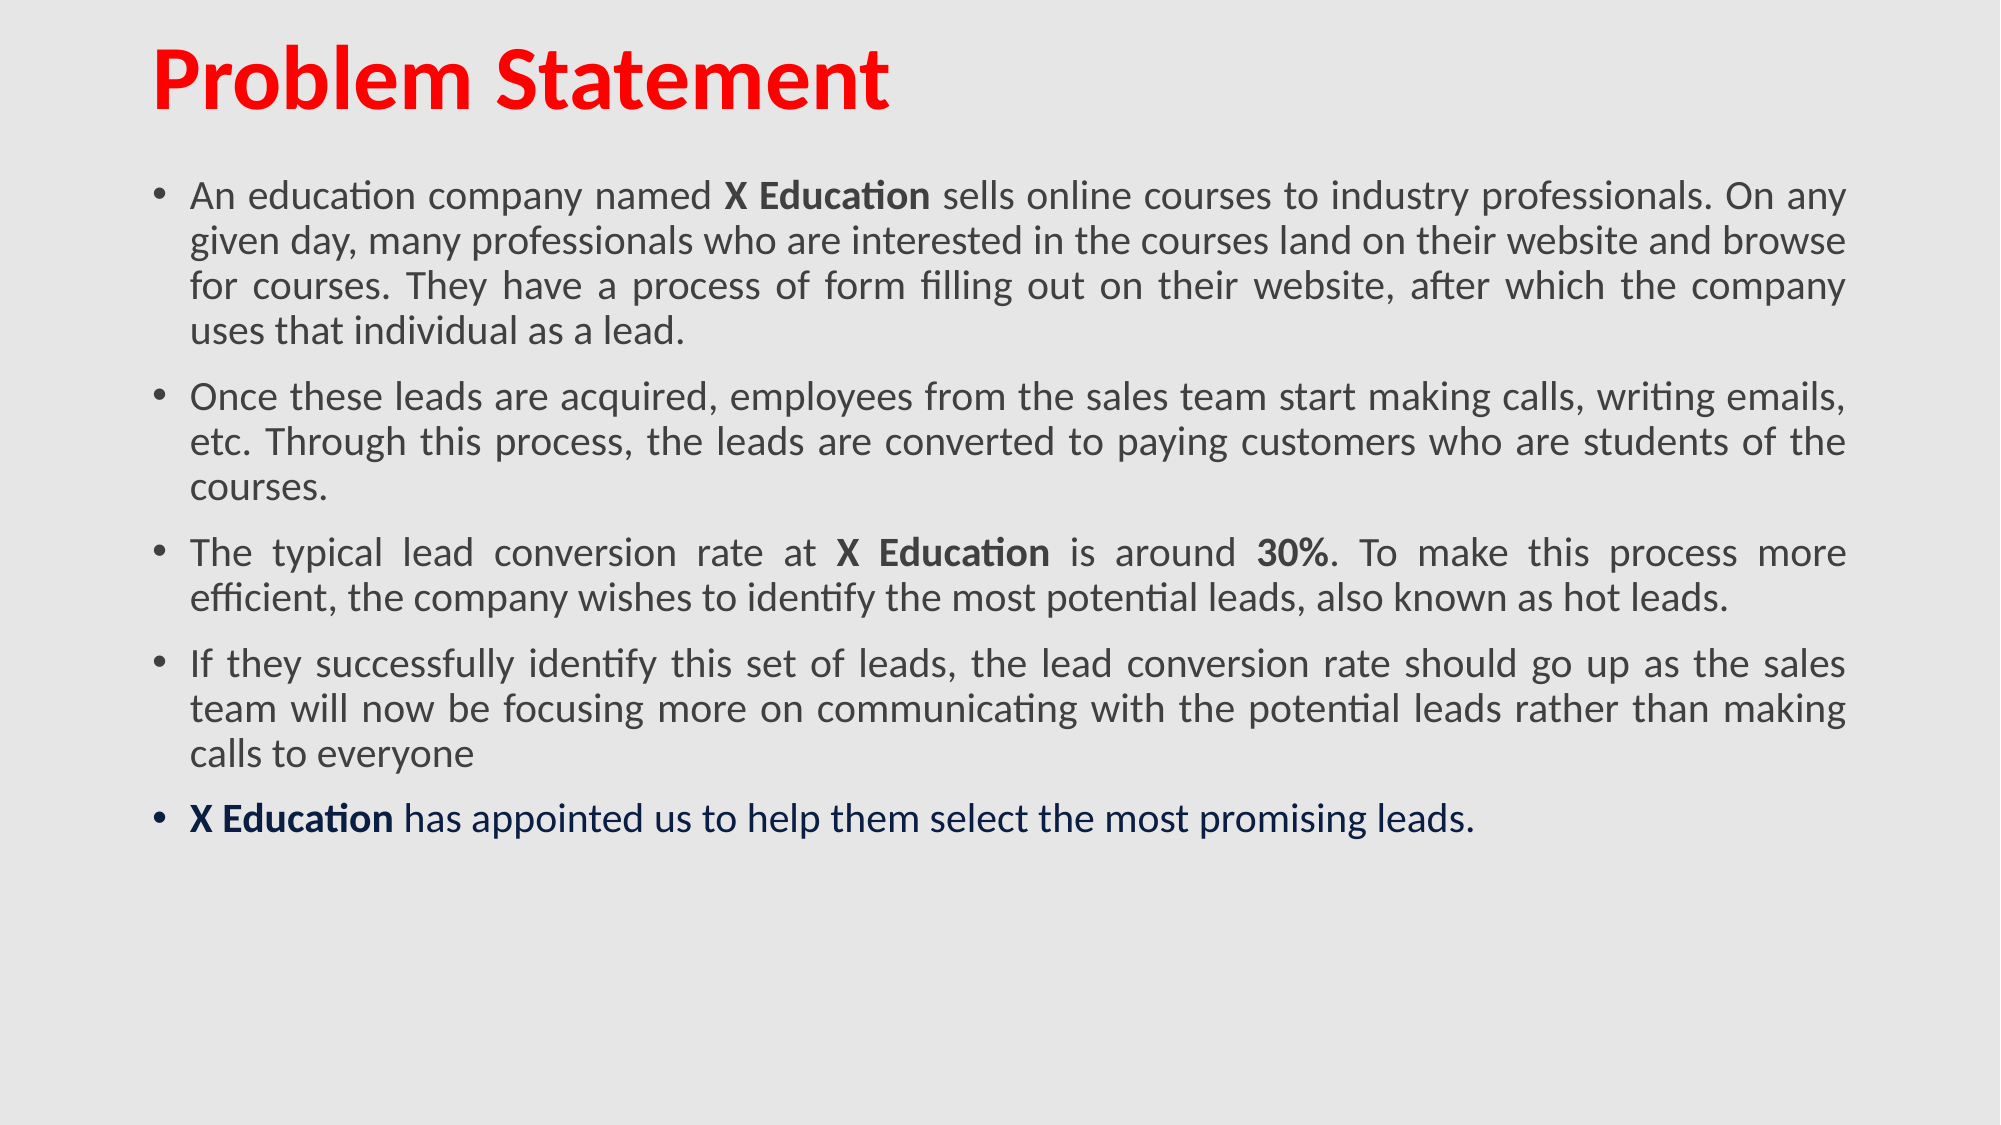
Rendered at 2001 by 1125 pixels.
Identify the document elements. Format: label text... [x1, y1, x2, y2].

title Problem Statement [137, 23, 1863, 135]
list An education company named X Education sells online courses to industry professionals. On any given day, many professionals who are interested in the courses land on their website and browse for courses. They have a process of form filling out on their website, after which the company uses that individual as a lead. Once these leads are acquired, employees from the sales team start making calls, writing emails, etc. Through this process, the leads are converted to paying customers who are students of the courses. The typical lead conversion rate at X Education is around 30%. To make this process more efficient, the company wishes to identify the most potential leads, also known as hot leads. If they successfully identify this set of leads, the lead conversion rate should go up as the sales team will now be focusing more on communicating with the potential leads rather than making calls to everyone X Education has appointed us to help them select the most promising leads. [137, 166, 1863, 623]
